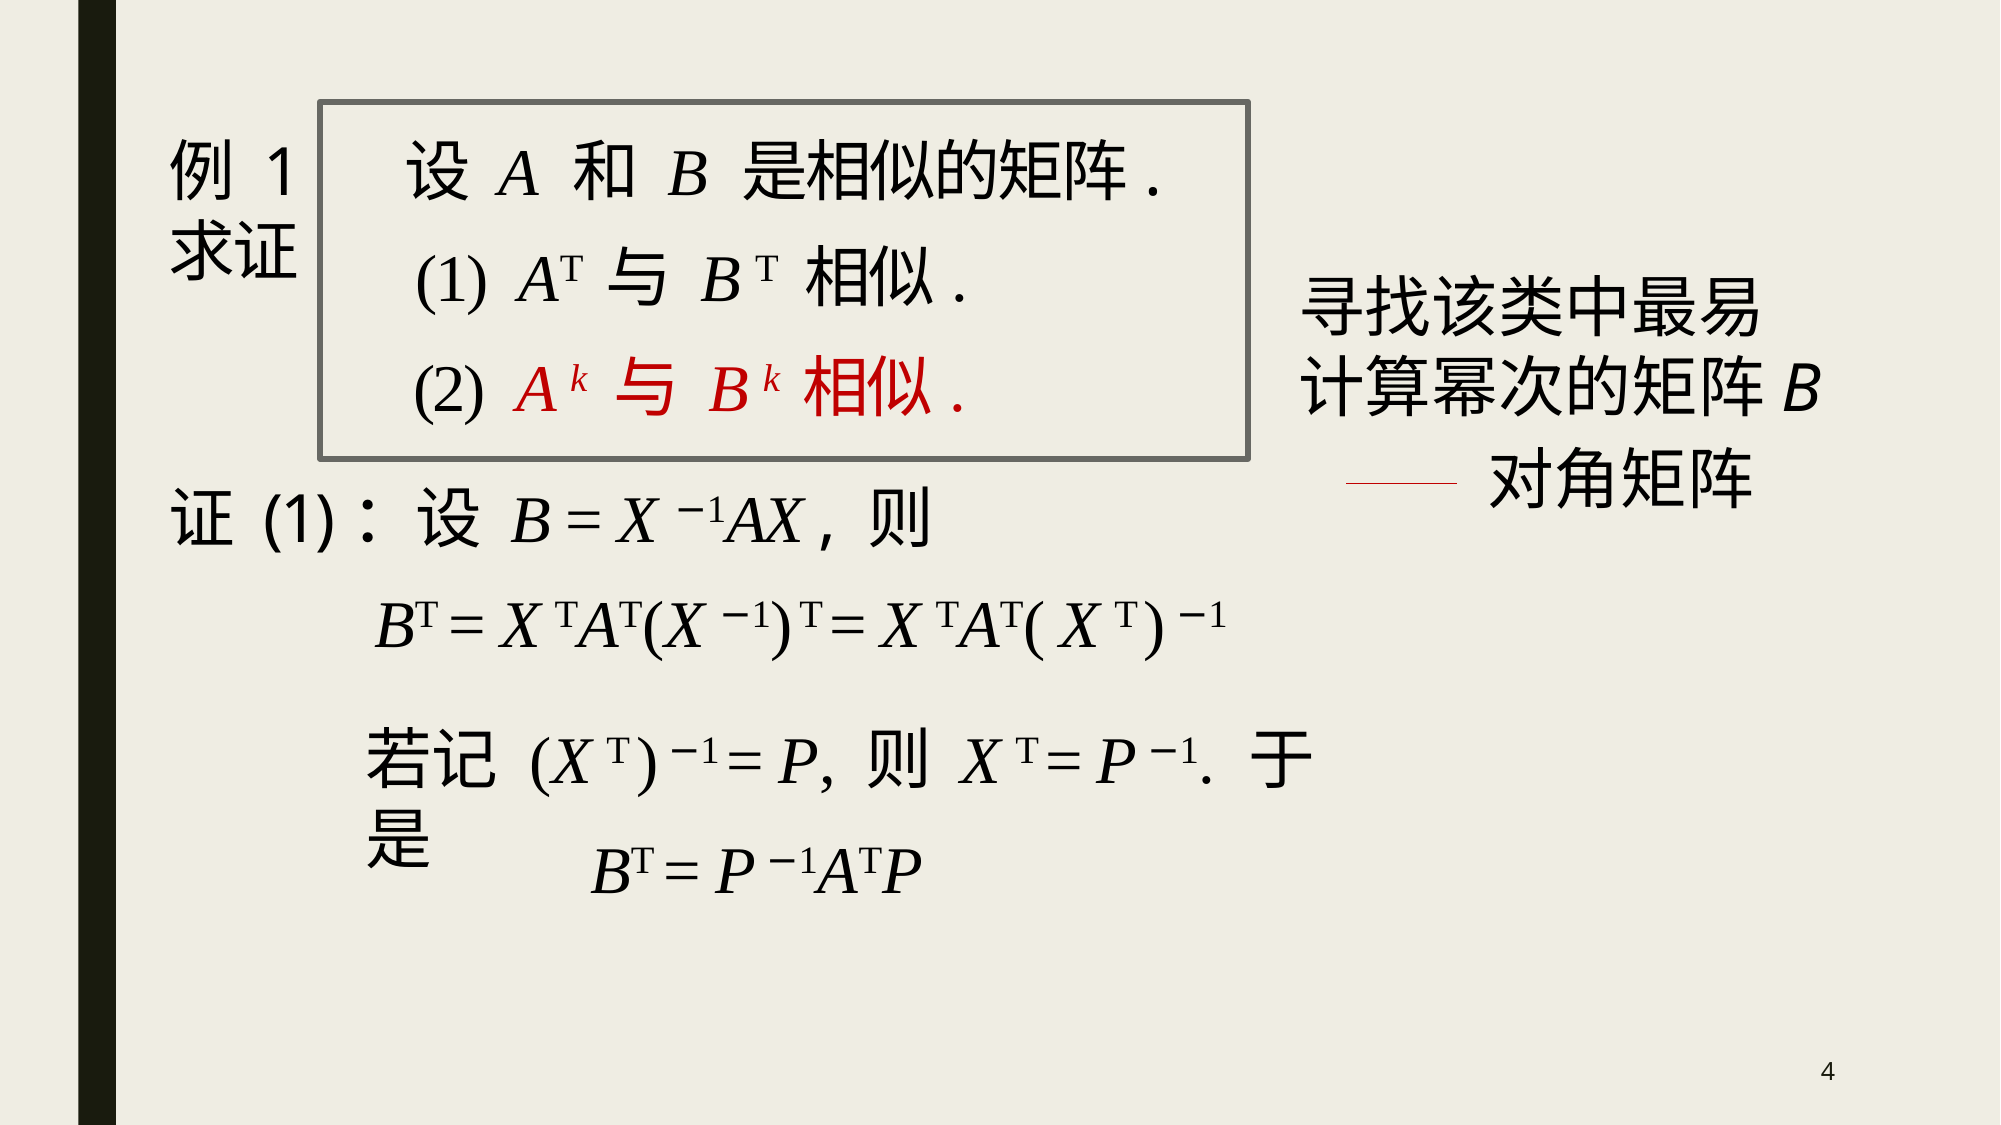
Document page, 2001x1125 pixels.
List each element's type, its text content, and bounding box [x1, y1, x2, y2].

text_box 对角矩阵 [1472, 429, 1851, 525]
text_box (2) A k 与 B k 相似. [398, 337, 1037, 432]
text_box [317, 99, 1251, 462]
text_box 证 (1)：设 B = X −1AX , 则 [153, 467, 1004, 563]
slide_number 4 [1433, 1035, 1850, 1110]
text_box 若记 (X T ) −1 = P, 则 X T = P −1. 于是 [350, 709, 1330, 964]
text_box 寻找该类中最易 计算幂次的矩阵B [1283, 257, 1882, 433]
text_box BT = X TAT(X −1) T = X TAT( X T ) −1 [359, 573, 1243, 668]
text_box BT = P −1ATP [575, 819, 938, 914]
text_box 例 1 设 A 和 B 是相似的矩阵. 求证 [153, 121, 1225, 297]
text_box (1) AT 与 B T 相似. [401, 297, 1039, 323]
